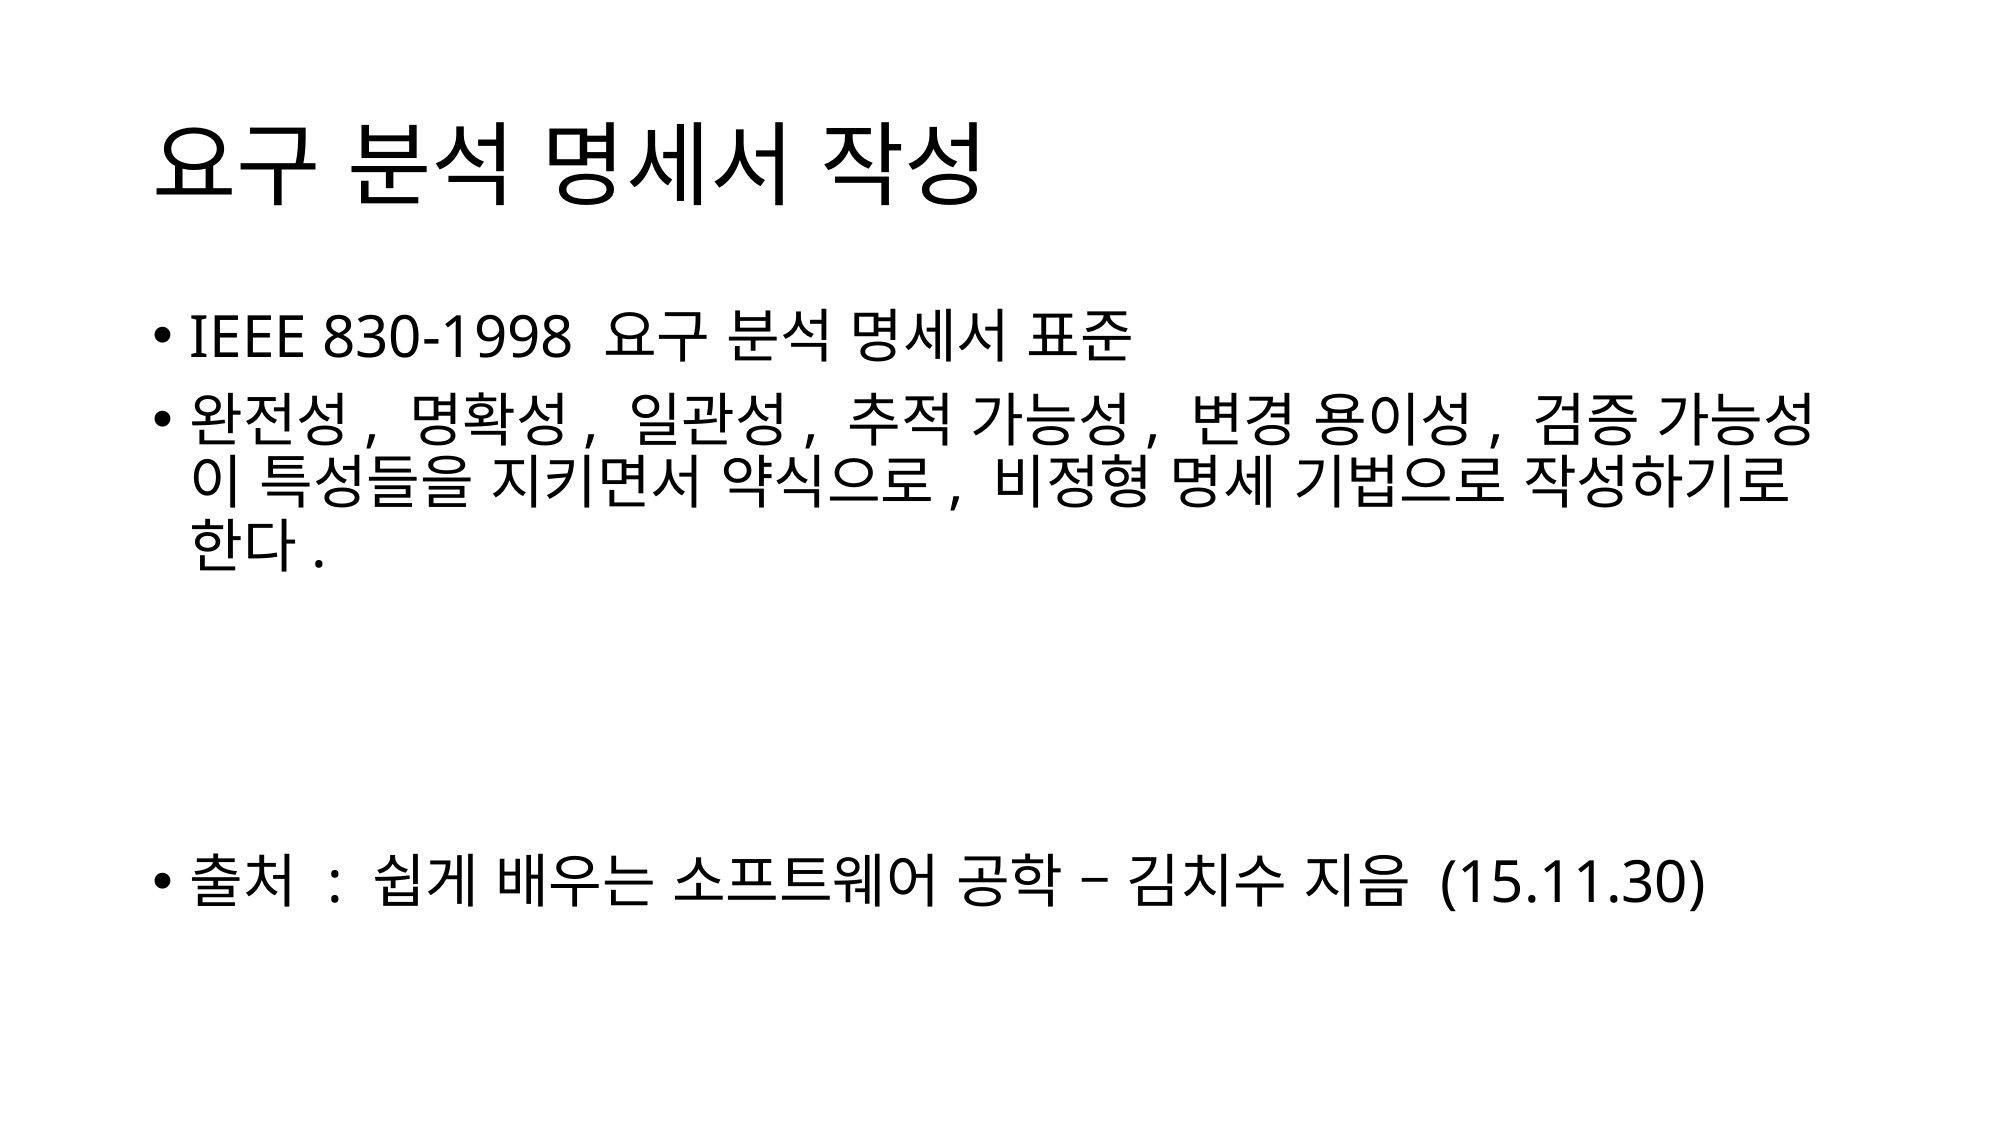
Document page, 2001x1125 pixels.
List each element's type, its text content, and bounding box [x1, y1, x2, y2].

list IEEE 830-1998 요구 분석 명세서 표준 완전성, 명확성, 일관성, 추적 가능성, 변경 용이성, 검증 가능성 이 특성들을 지키면서 약식으로, 비정형 명세 기법으로 작성하기로 한다. 출처 : 쉽게 배우는 소프트웨어 공학 – 김치수 지음 (15.11.30) [137, 299, 1863, 1014]
title 요구 분석 명세서 작성 [137, 59, 1863, 278]
